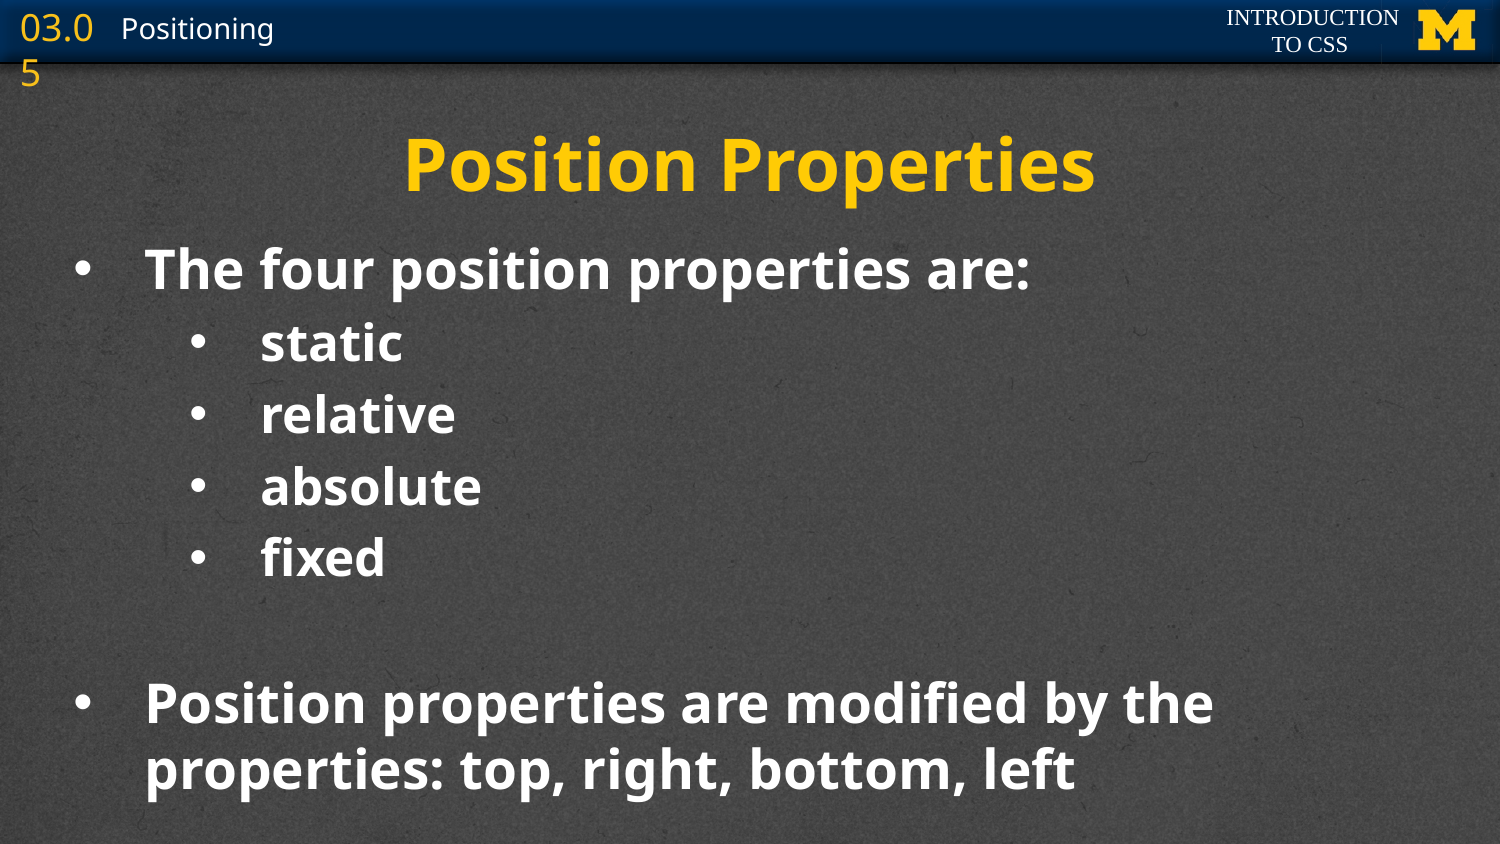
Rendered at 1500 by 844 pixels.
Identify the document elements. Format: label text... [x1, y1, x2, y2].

picture [0, 0, 1500, 844]
list The four position properties are: static relative absolute fixed Position properties are modified by the properties: top, right, bottom, left [58, 226, 1442, 811]
title Position Properties [58, 110, 1442, 226]
